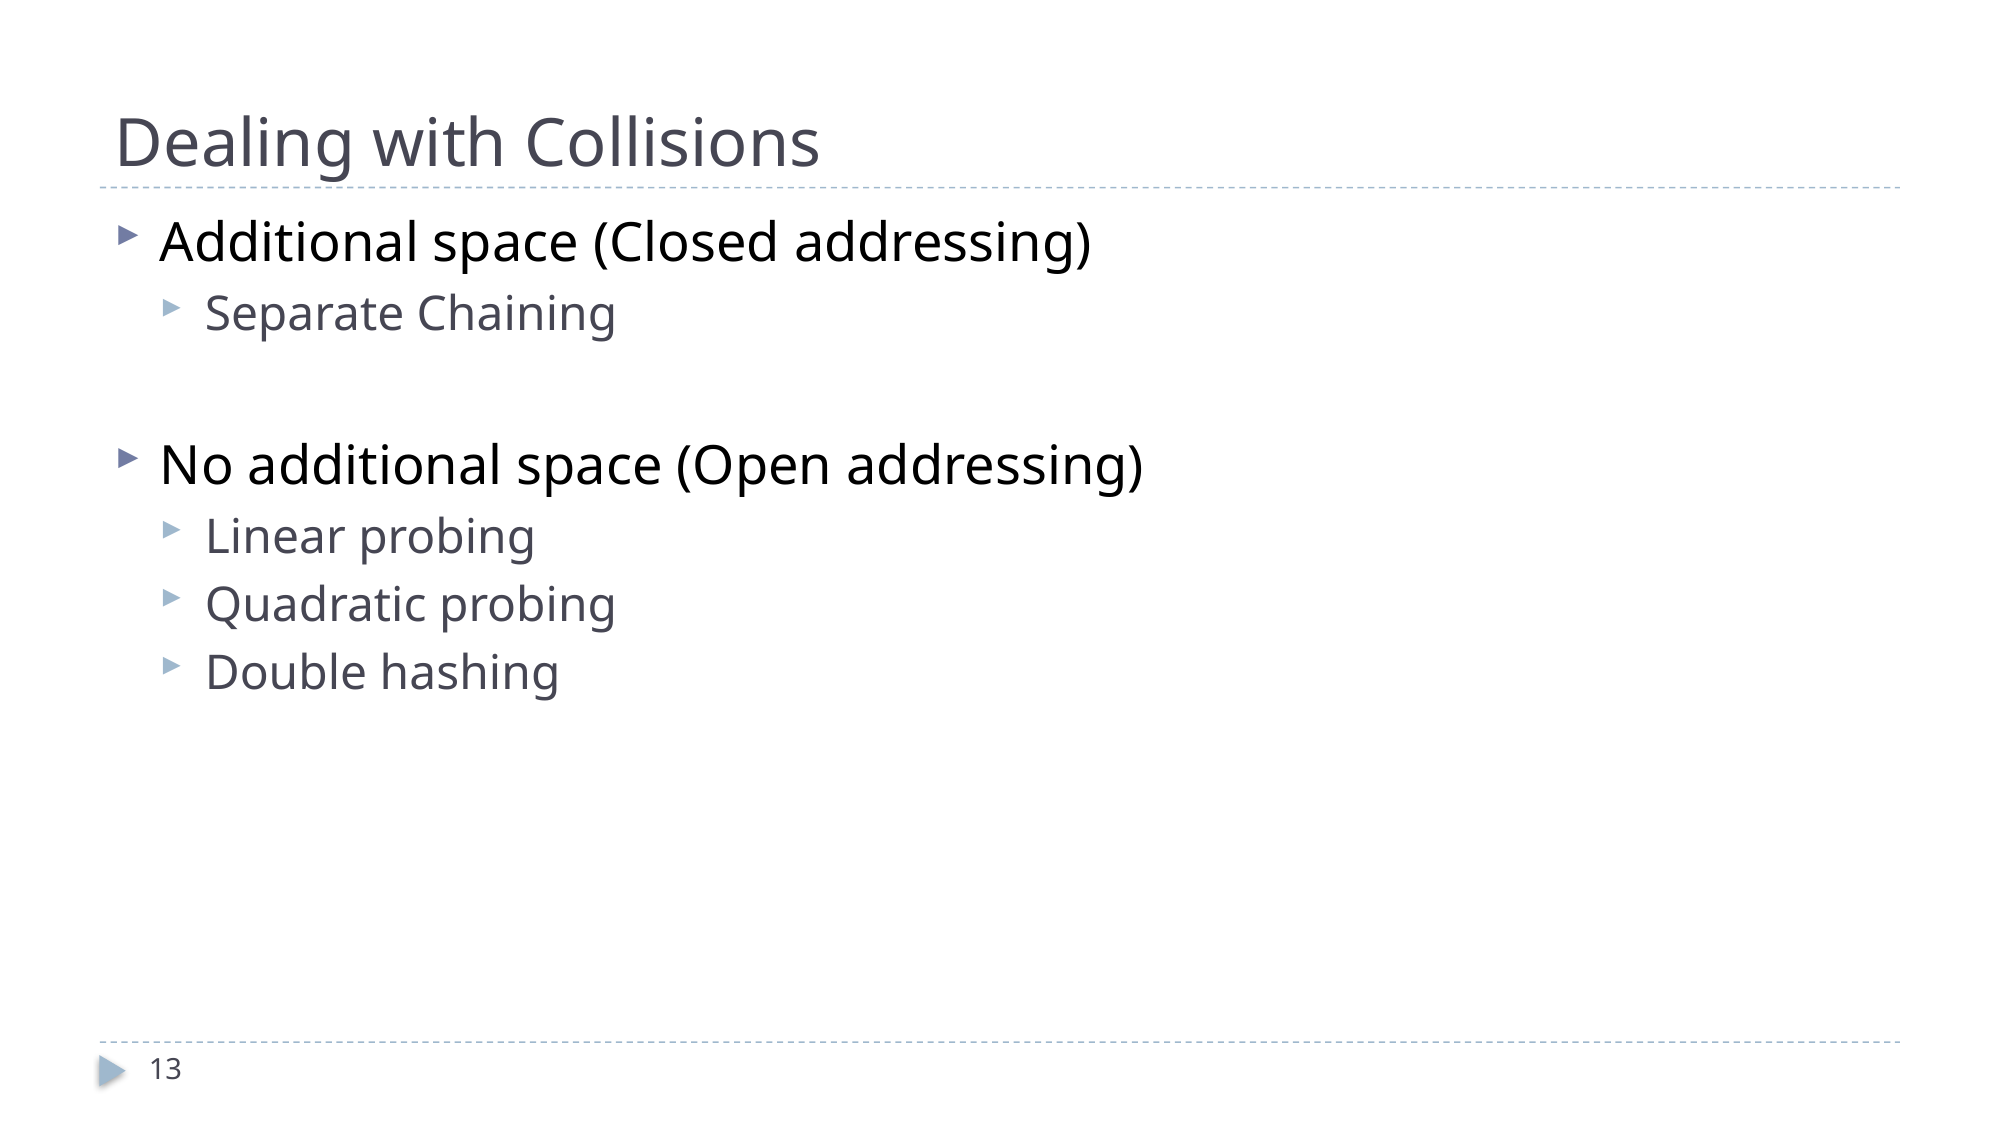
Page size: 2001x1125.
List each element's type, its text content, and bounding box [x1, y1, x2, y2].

title Dealing with Collisions [99, 24, 1900, 188]
slide_number 13 [133, 1042, 568, 1103]
list Additional space (Closed addressing) Separate Chaining No additional space (Open addressing) Linear probing Quadratic probing Double hashing [99, 200, 1900, 1010]
